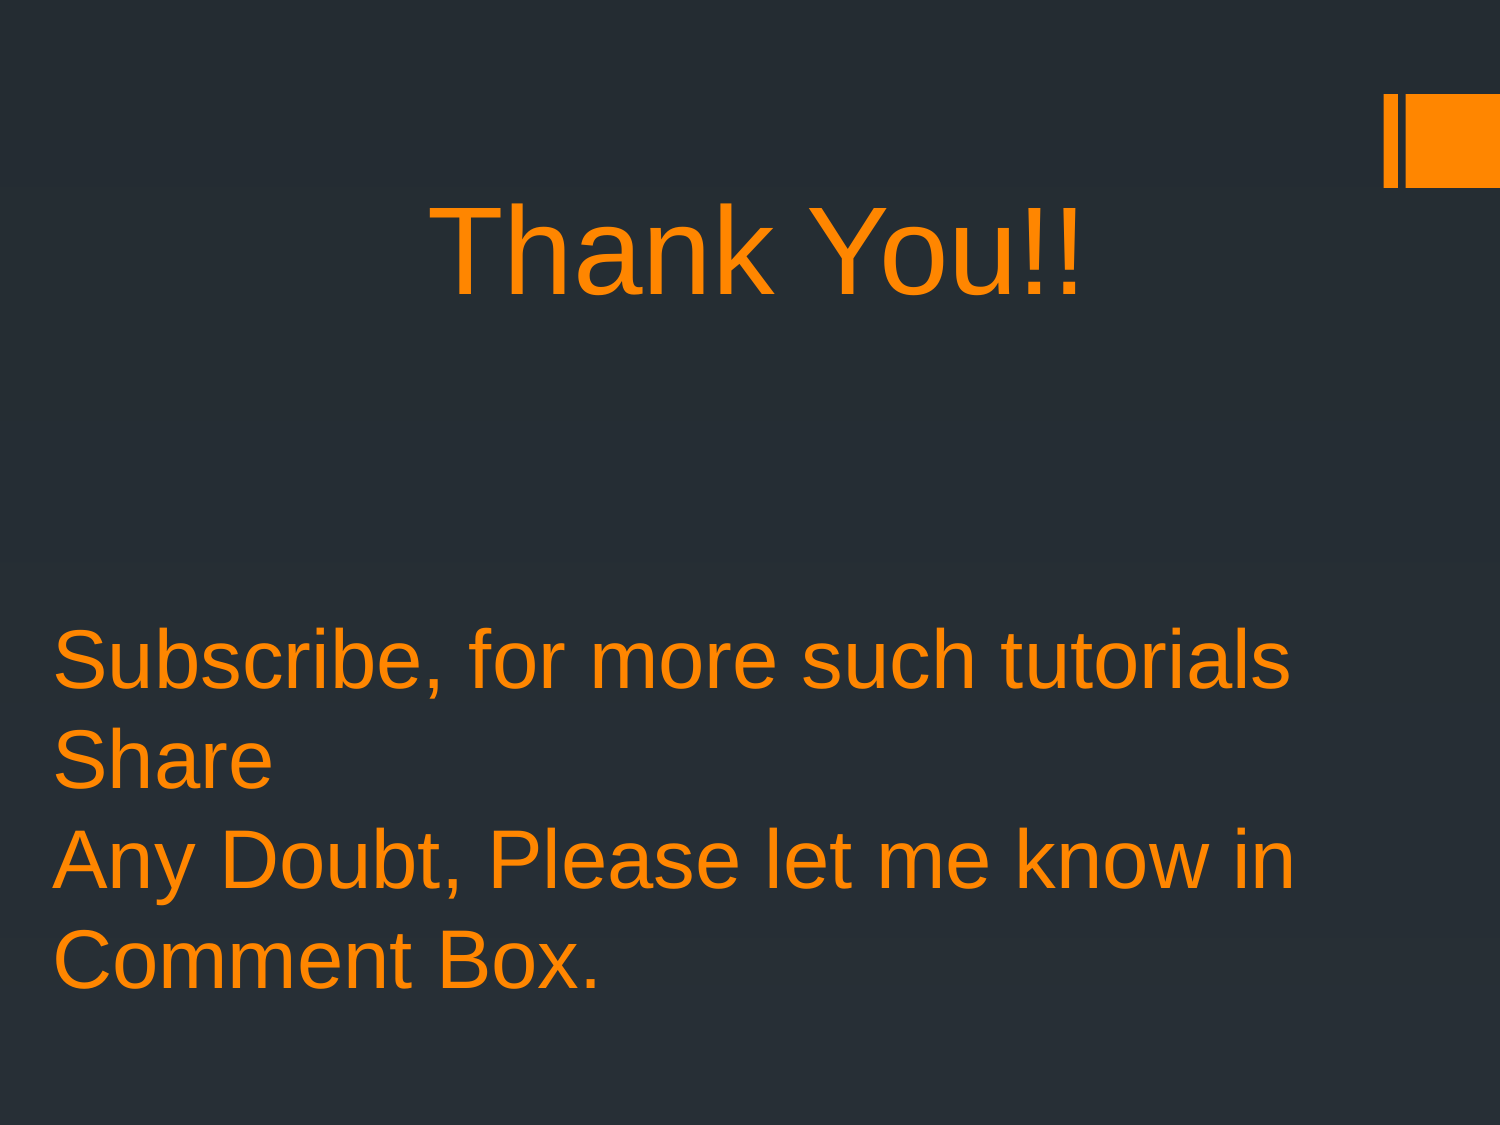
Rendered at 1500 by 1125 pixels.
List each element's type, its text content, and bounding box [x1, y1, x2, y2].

text_box Subscribe, for more such tutorials Share Any Doubt, Please let me know in Comment Box. [37, 549, 1400, 1013]
title Thank You!! [412, 137, 1500, 327]
